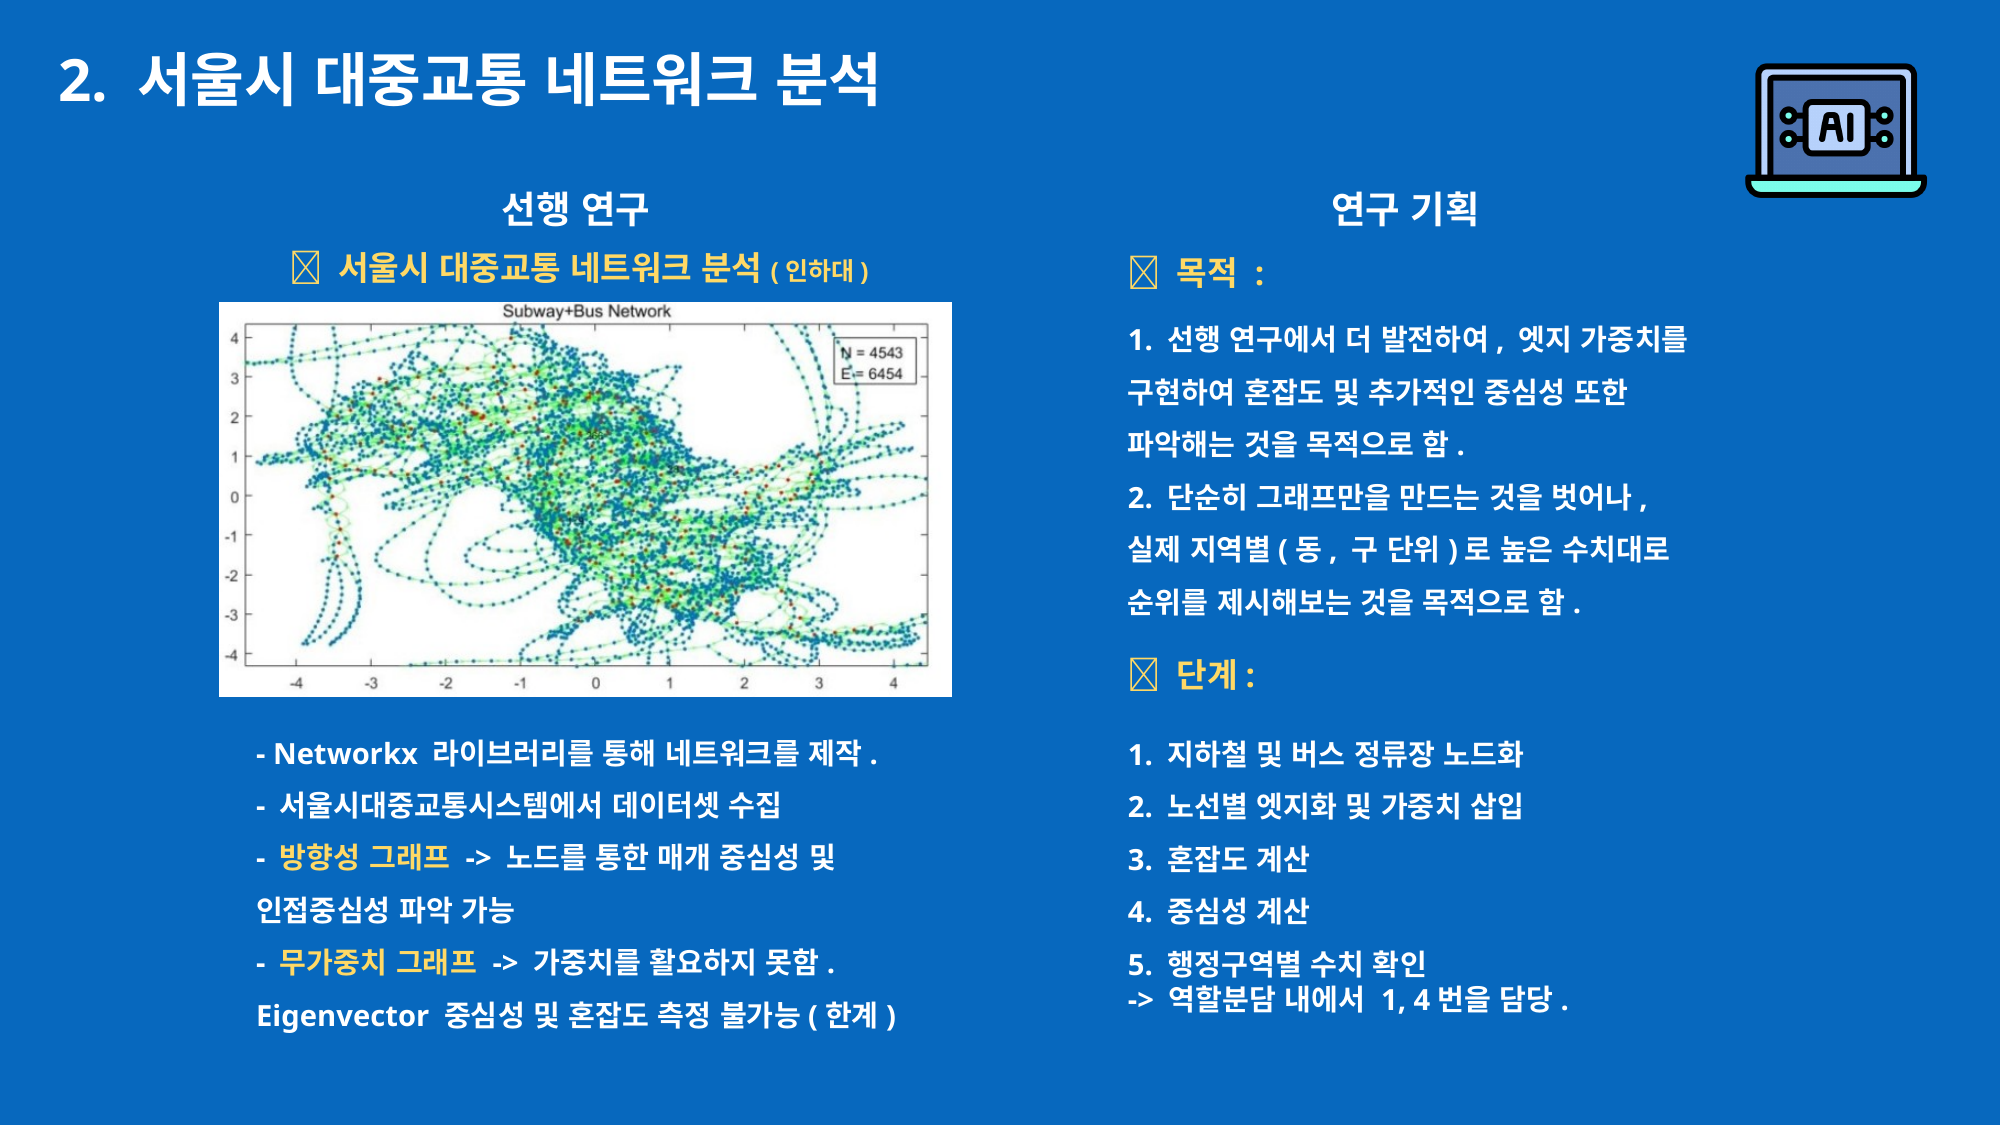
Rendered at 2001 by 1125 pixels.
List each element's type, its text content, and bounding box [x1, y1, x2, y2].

text_box - Networkx 라이브러리를 통해 네트워크를 제작. - 서울시대중교통시스템에서 데이터셋 수집 - 방향성 그래프 -> 노드를 통한 매개 중심성 및 인접중심성 파악 가능 - 무가중치 그래프 -> 가중치를 활요하지 못함. Eigenvector 중심성 및 혼잡도 측정 불가능(한계) [241, 710, 929, 1040]
text_box 선행 연구 [487, 178, 684, 239]
title 2. 서울시 대중교통 네트워크 분석 [0, 0, 941, 122]
text_box 연구 기획 [1316, 178, 1513, 239]
picture [1739, 34, 1933, 227]
picture [219, 302, 952, 698]
text_box  목적 : 1. 선행 연구에서 더 발전하여, 엣지 가중치를 구현하여 혼잡도 및 추가적인 중심성 또한 파악해는 것을 목적으로 함. 2. 단순히 그래프만을 만드는 것을 벗어나, 실제 지역별(동, 구 단위)로 높은 수치대로 순위를 제시해보는 것을 목적으로 함.  단계: 1. 지하철 및 버스 정류장 노드화 2. 노선별 엣지화 및 가중치 삽입 3. 혼잡도 계산 4. 중심성 계산 5. 행정구역별 수치 확인 -> 역할분담 내에서 1, 4번을 담당. [1113, 244, 1717, 1024]
text_box  서울시 대중교통 네트워크 분석(인하대) [275, 239, 896, 295]
